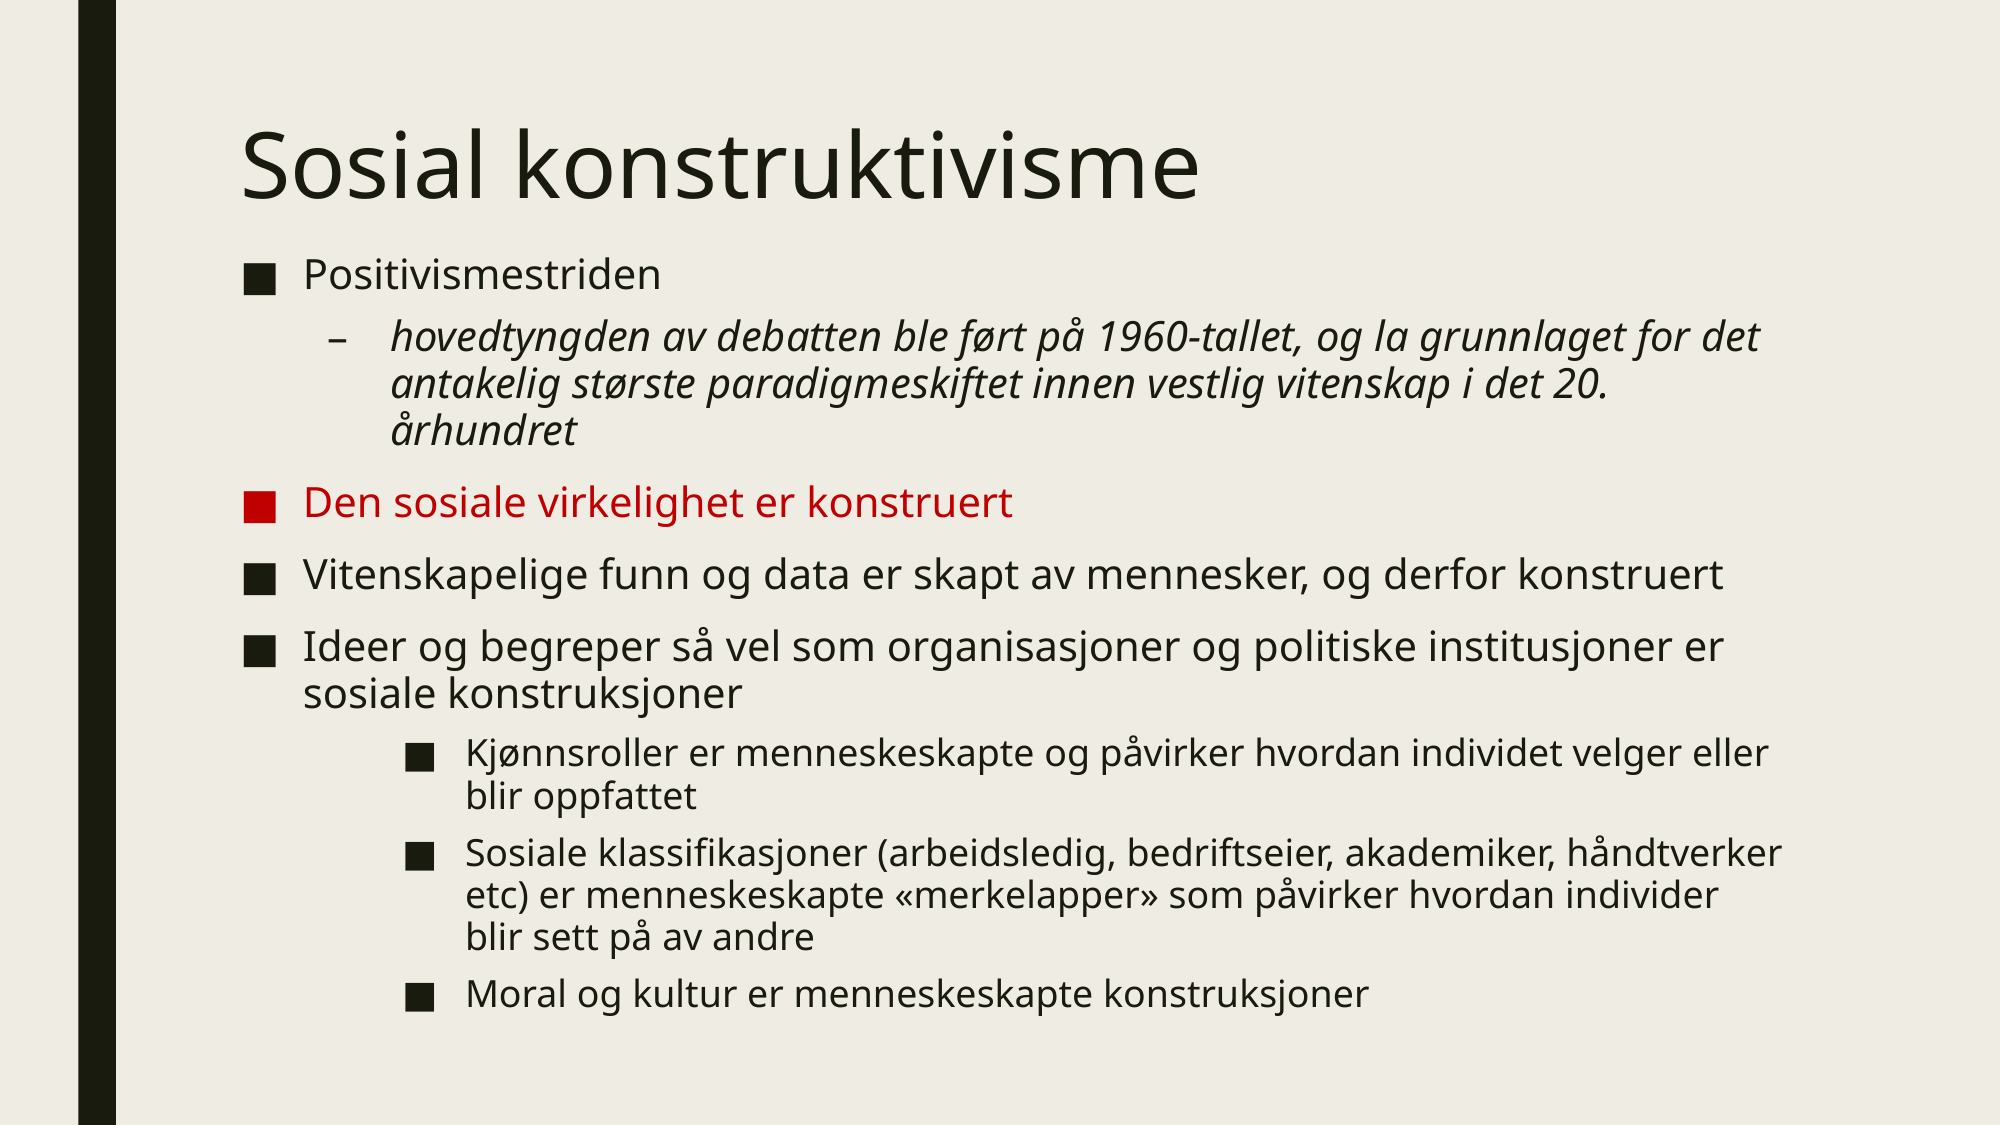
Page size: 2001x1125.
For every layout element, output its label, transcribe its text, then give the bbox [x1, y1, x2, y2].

list Positivismestriden hovedtyngden av debatten ble ført på 1960-tallet, og la grunnlaget for det antakelig største paradigmeskiftet innen vestlig vitenskap i det 20. århundret Den sosiale virkelighet er konstruert Vitenskapelige funn og data er skapt av mennesker, og derfor konstruert Ideer og begreper så vel som organisasjoner og politiske institusjoner er sosiale konstruksjoner Kjønnsroller er menneskeskapte og påvirker hvordan individet velger eller blir oppfattet Sosiale klassifikasjoner (arbeidsledig, bedriftseier, akademiker, håndtverker etc) er menneskeskapte «merkelapper» som påvirker hvordan individer blir sett på av andre Moral og kultur er menneskeskapte konstruksjoner [225, 244, 1800, 1046]
title Sosial konstruktivisme [225, 112, 1800, 244]
